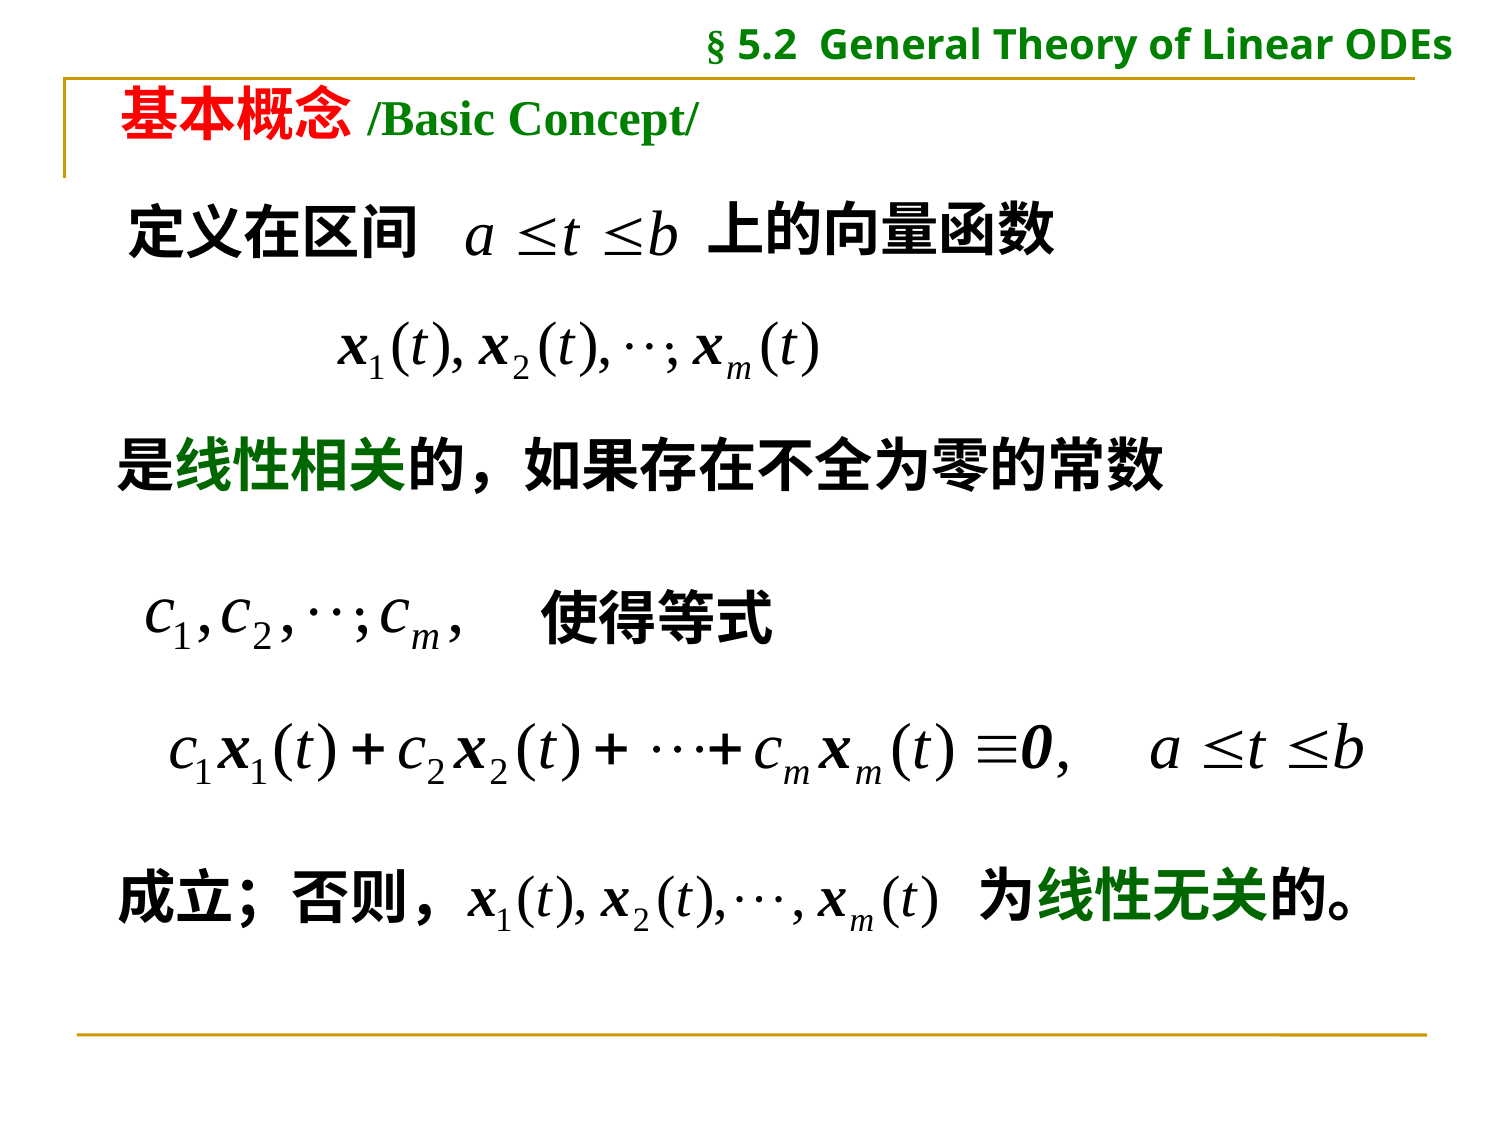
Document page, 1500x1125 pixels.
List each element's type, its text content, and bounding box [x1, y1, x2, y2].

text_box 使得等式 [525, 574, 789, 659]
text_box 为线性无关的。 [963, 851, 1401, 936]
text_box 成立；否则， [102, 852, 482, 938]
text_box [135, 562, 479, 668]
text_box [159, 692, 1377, 829]
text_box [324, 302, 834, 395]
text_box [454, 196, 692, 272]
text_box 上的向量函数 [691, 184, 1071, 270]
text_box 基本概念/Basic Concept/ [105, 70, 715, 155]
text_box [454, 857, 953, 946]
text_box 是线性相关的，如果存在不全为零的常数 [101, 420, 1180, 506]
text_box 定义在区间 [112, 188, 434, 273]
text_box § 5.2 General Theory of Linear ODEs [690, 0, 1500, 75]
